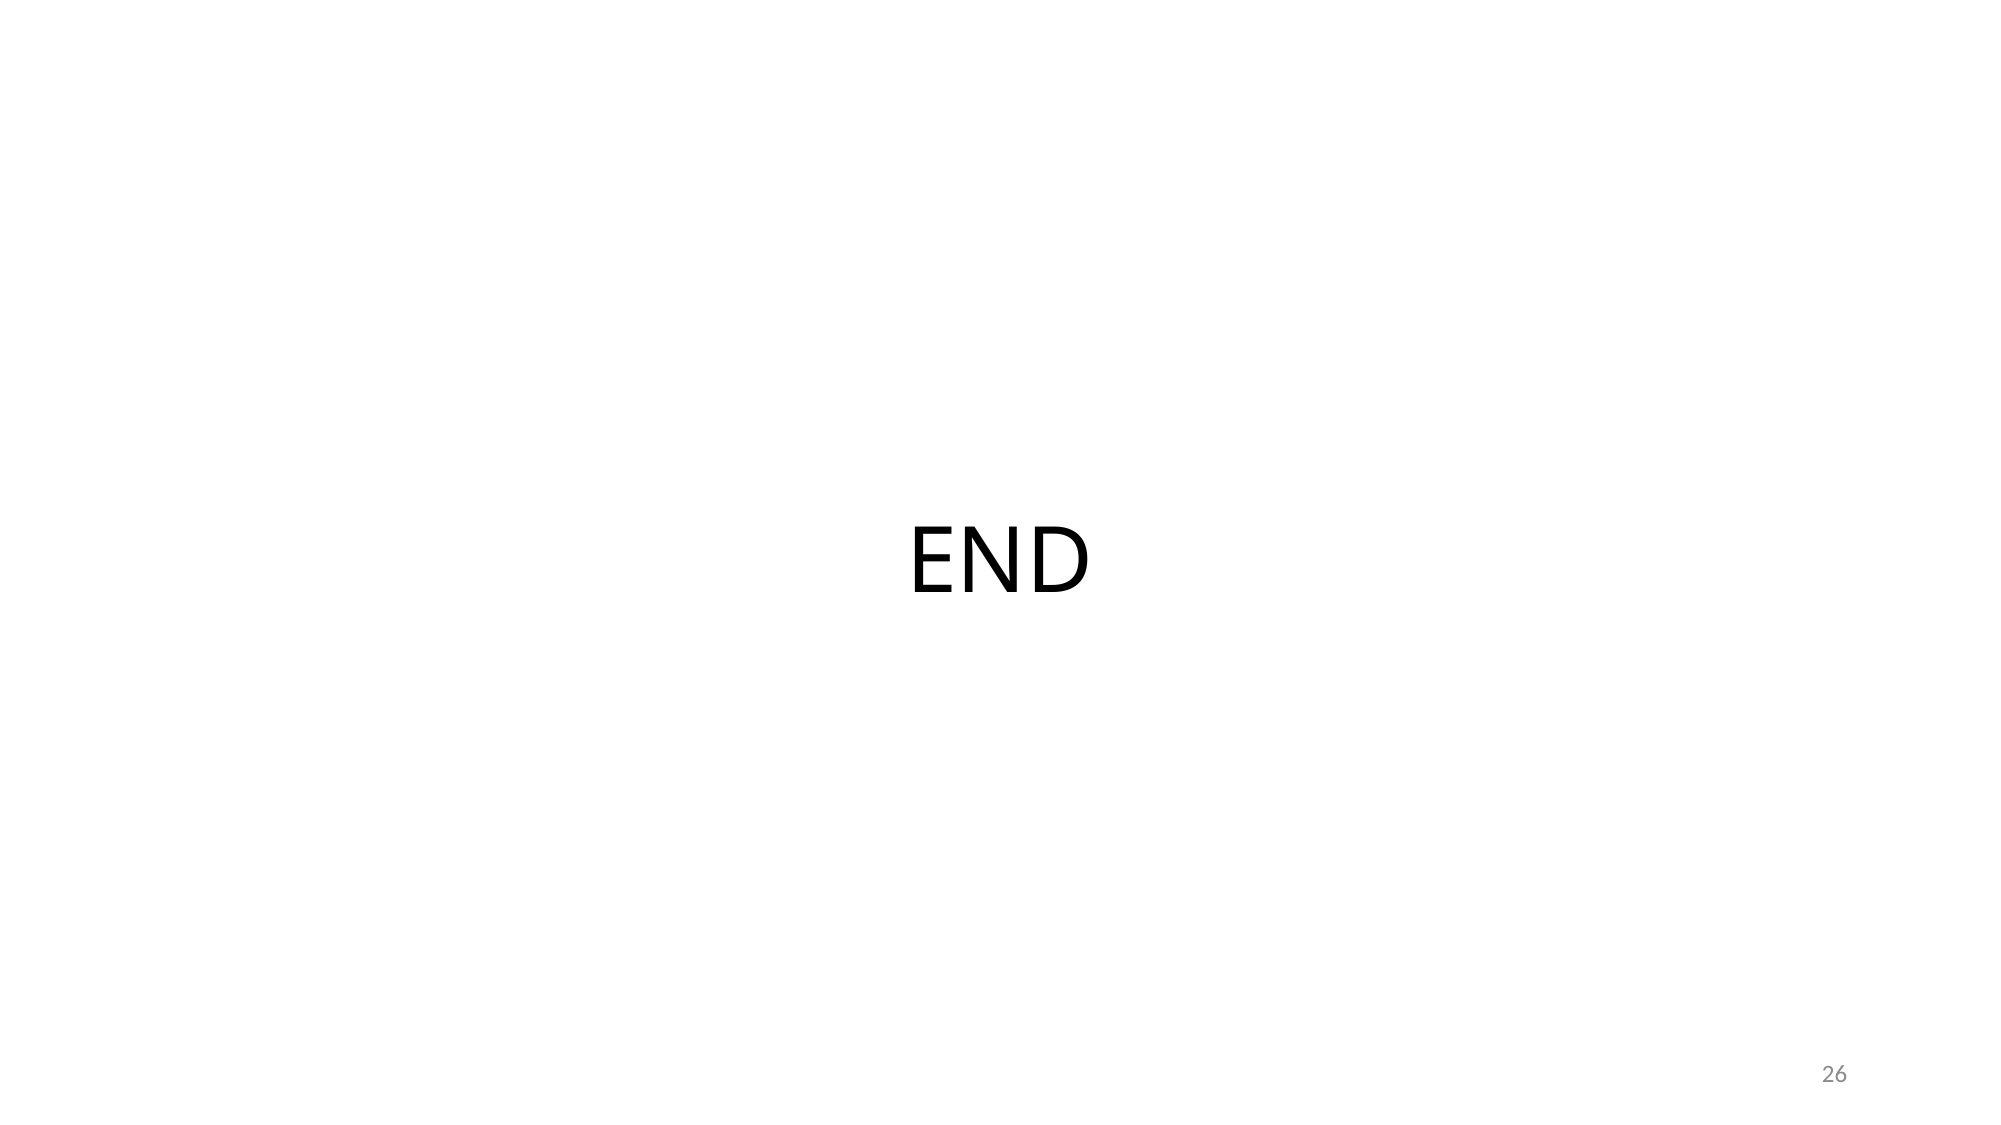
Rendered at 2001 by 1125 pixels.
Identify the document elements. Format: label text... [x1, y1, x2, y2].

slide_number 26 [1412, 1042, 1863, 1103]
title END [137, 453, 1863, 672]
